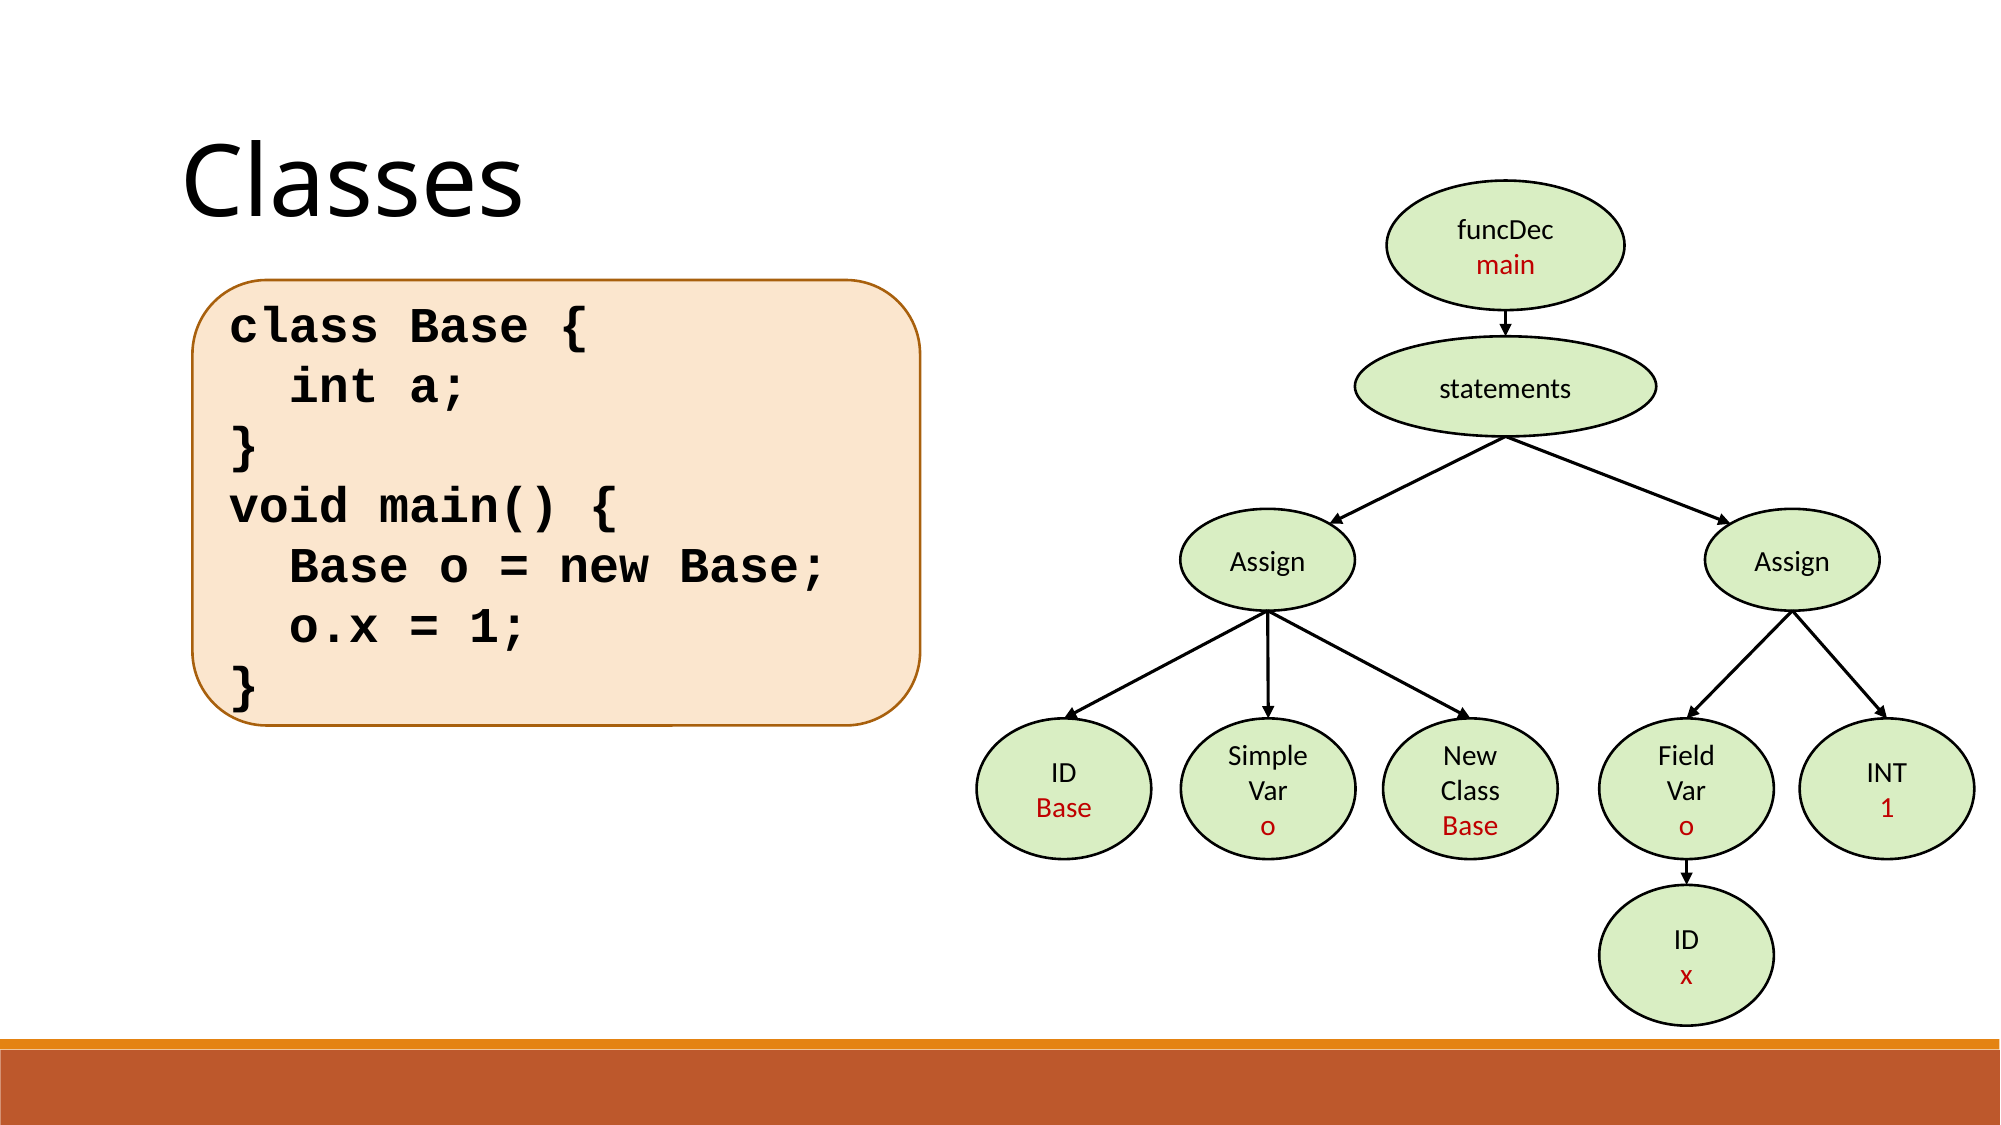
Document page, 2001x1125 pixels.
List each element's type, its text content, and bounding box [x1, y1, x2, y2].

text_box ID Base [975, 717, 1153, 861]
text_box Assign [1703, 507, 1881, 607]
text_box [1686, 610, 1791, 719]
text_box class Base { int a; } void main() { Base o = new Base; o.x = 1; } [191, 278, 922, 727]
text_box Classes [165, 109, 1829, 245]
text_box ID x [1597, 883, 1776, 1027]
text_box Field Var o [1597, 717, 1776, 861]
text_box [1063, 610, 1269, 719]
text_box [1791, 610, 1888, 719]
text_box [1505, 435, 1732, 525]
text_box statements [1353, 334, 1658, 432]
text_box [1275, 610, 1471, 719]
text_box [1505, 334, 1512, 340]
text_box Simple Var o [1179, 728, 1357, 861]
text_box INT 1 [1798, 717, 1976, 861]
text_box New Class Base [1381, 717, 1560, 861]
text_box funcDec main [1385, 179, 1626, 312]
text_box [1328, 435, 1504, 525]
text_box Assign [1178, 507, 1357, 607]
